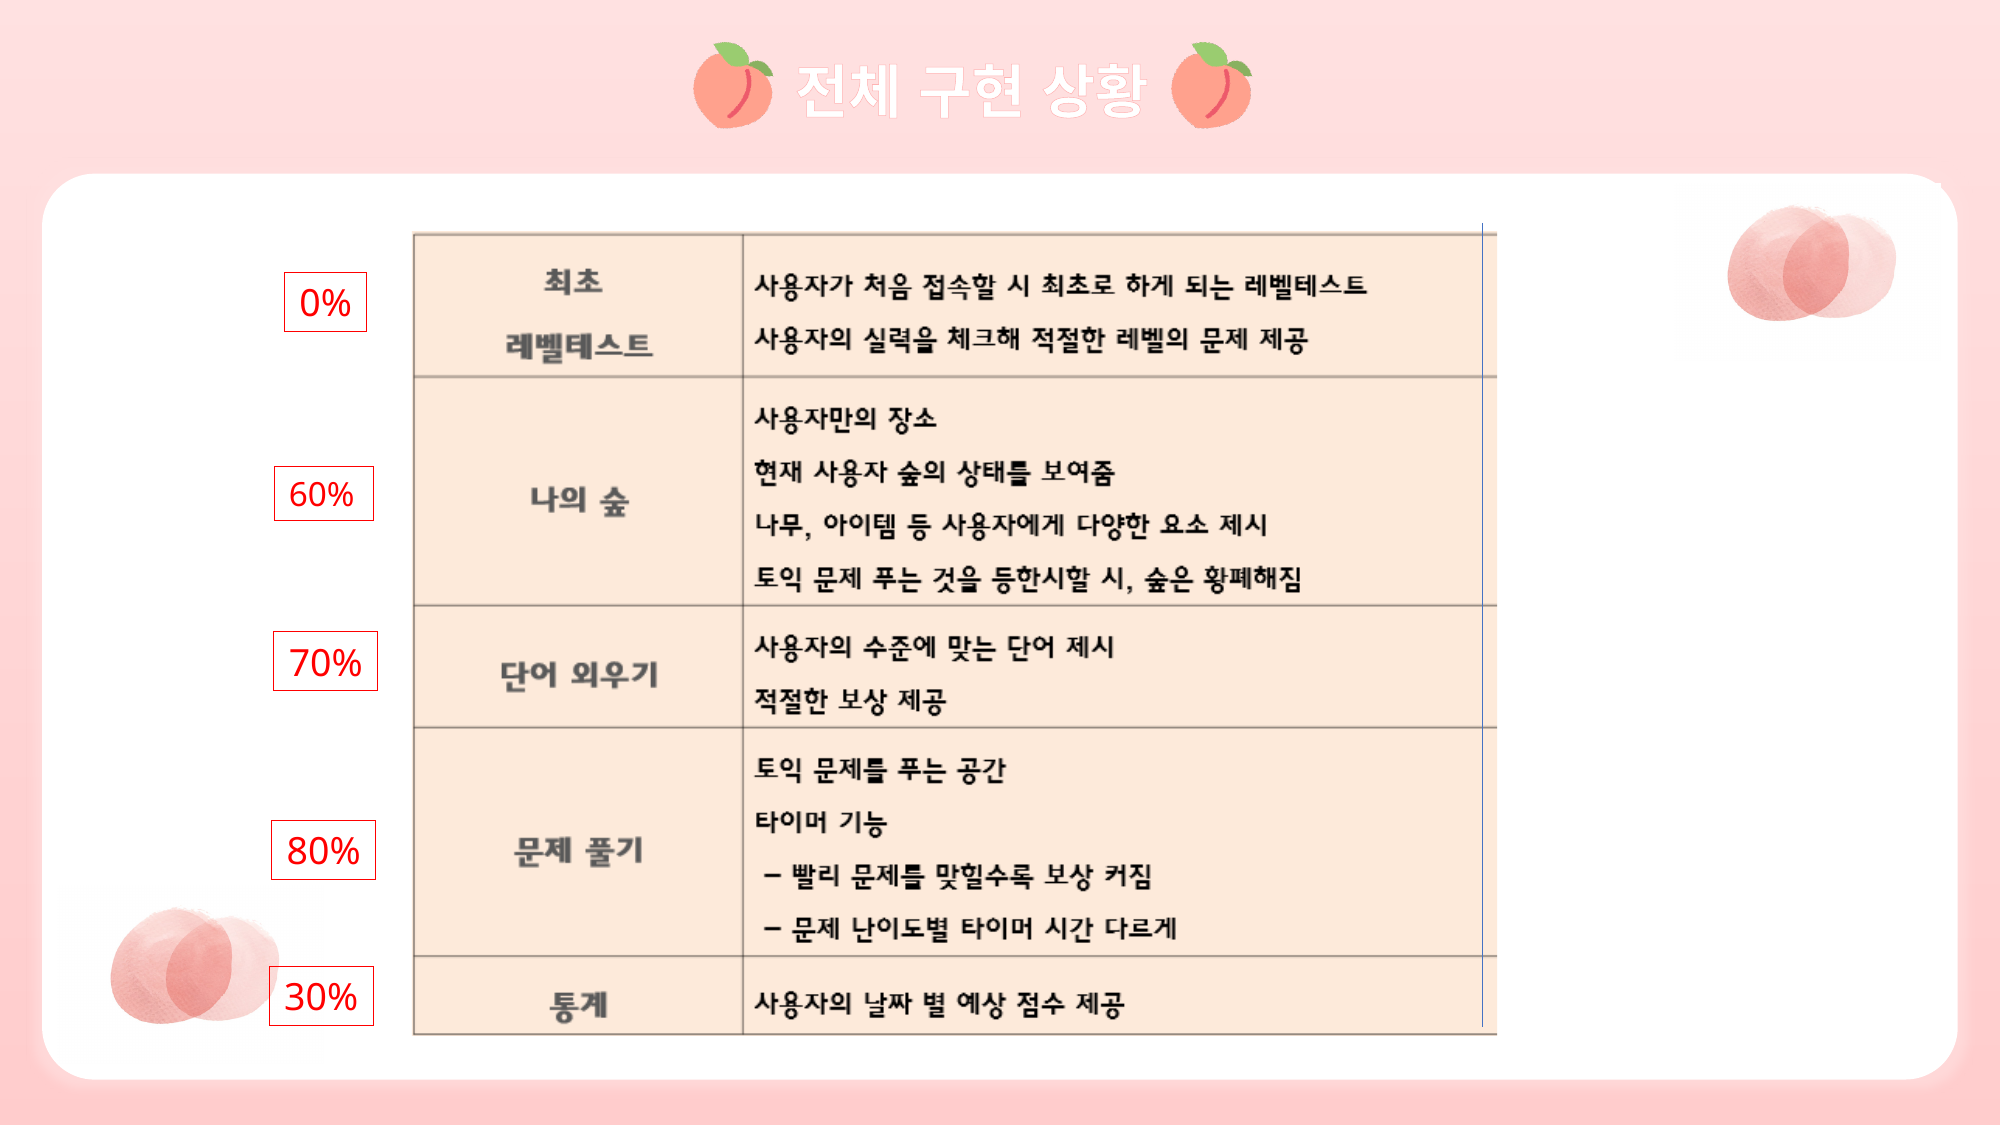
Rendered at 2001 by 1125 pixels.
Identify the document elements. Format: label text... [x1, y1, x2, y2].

text_box 70% [273, 631, 378, 691]
picture [57, 885, 324, 1064]
text_box 0% [284, 272, 367, 332]
text_box 60% [274, 466, 374, 521]
picture [1674, 183, 1941, 361]
text_box 전체 구현 상황 [779, 47, 1164, 132]
picture [411, 231, 1498, 1036]
text_box 30% [324, 966, 374, 1026]
text_box [41, 172, 1959, 1081]
text_box 80% [271, 820, 376, 880]
picture [1170, 48, 1252, 129]
picture [691, 48, 773, 129]
